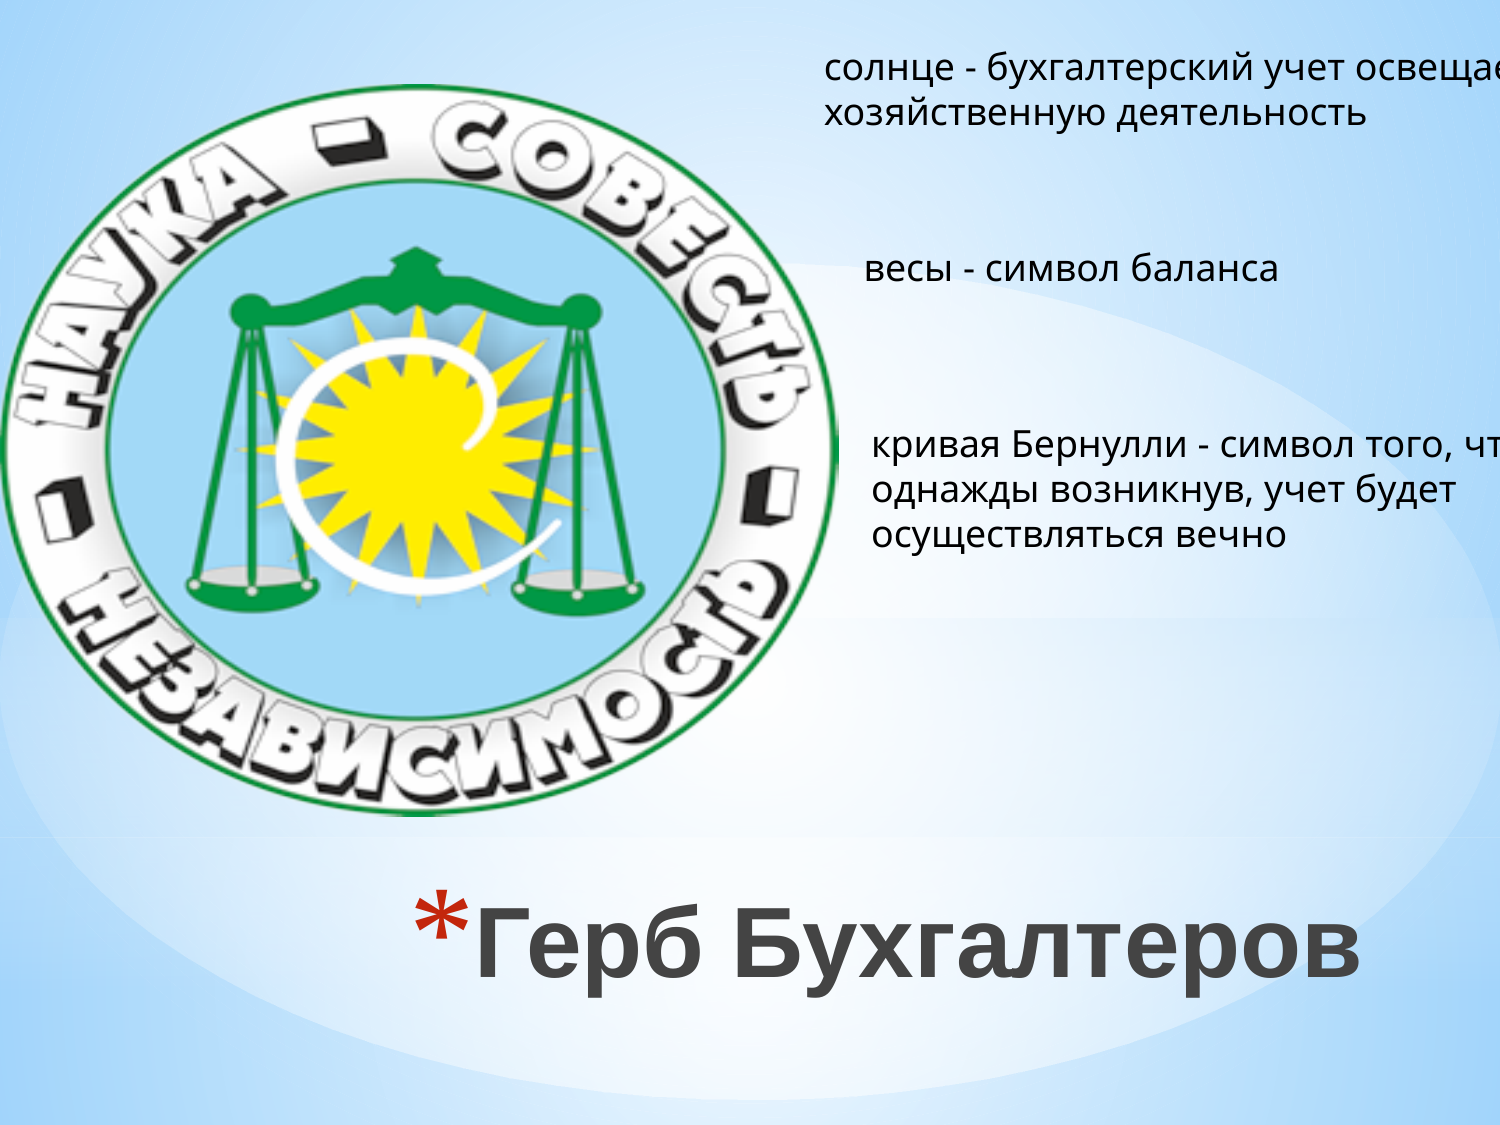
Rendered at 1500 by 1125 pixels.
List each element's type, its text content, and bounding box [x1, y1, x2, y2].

text_box весы - символ баланса [848, 236, 1295, 297]
text_box кривая Бернулли - символ того, что однажды возникнув, учет будет осуществляться вечно [856, 412, 1500, 562]
title Герб Бухгалтеров [395, 870, 1406, 1011]
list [0, 84, 839, 817]
text_box солнце - бухгалтерский учет освещает хозяйственную деятельность [809, 35, 1500, 141]
